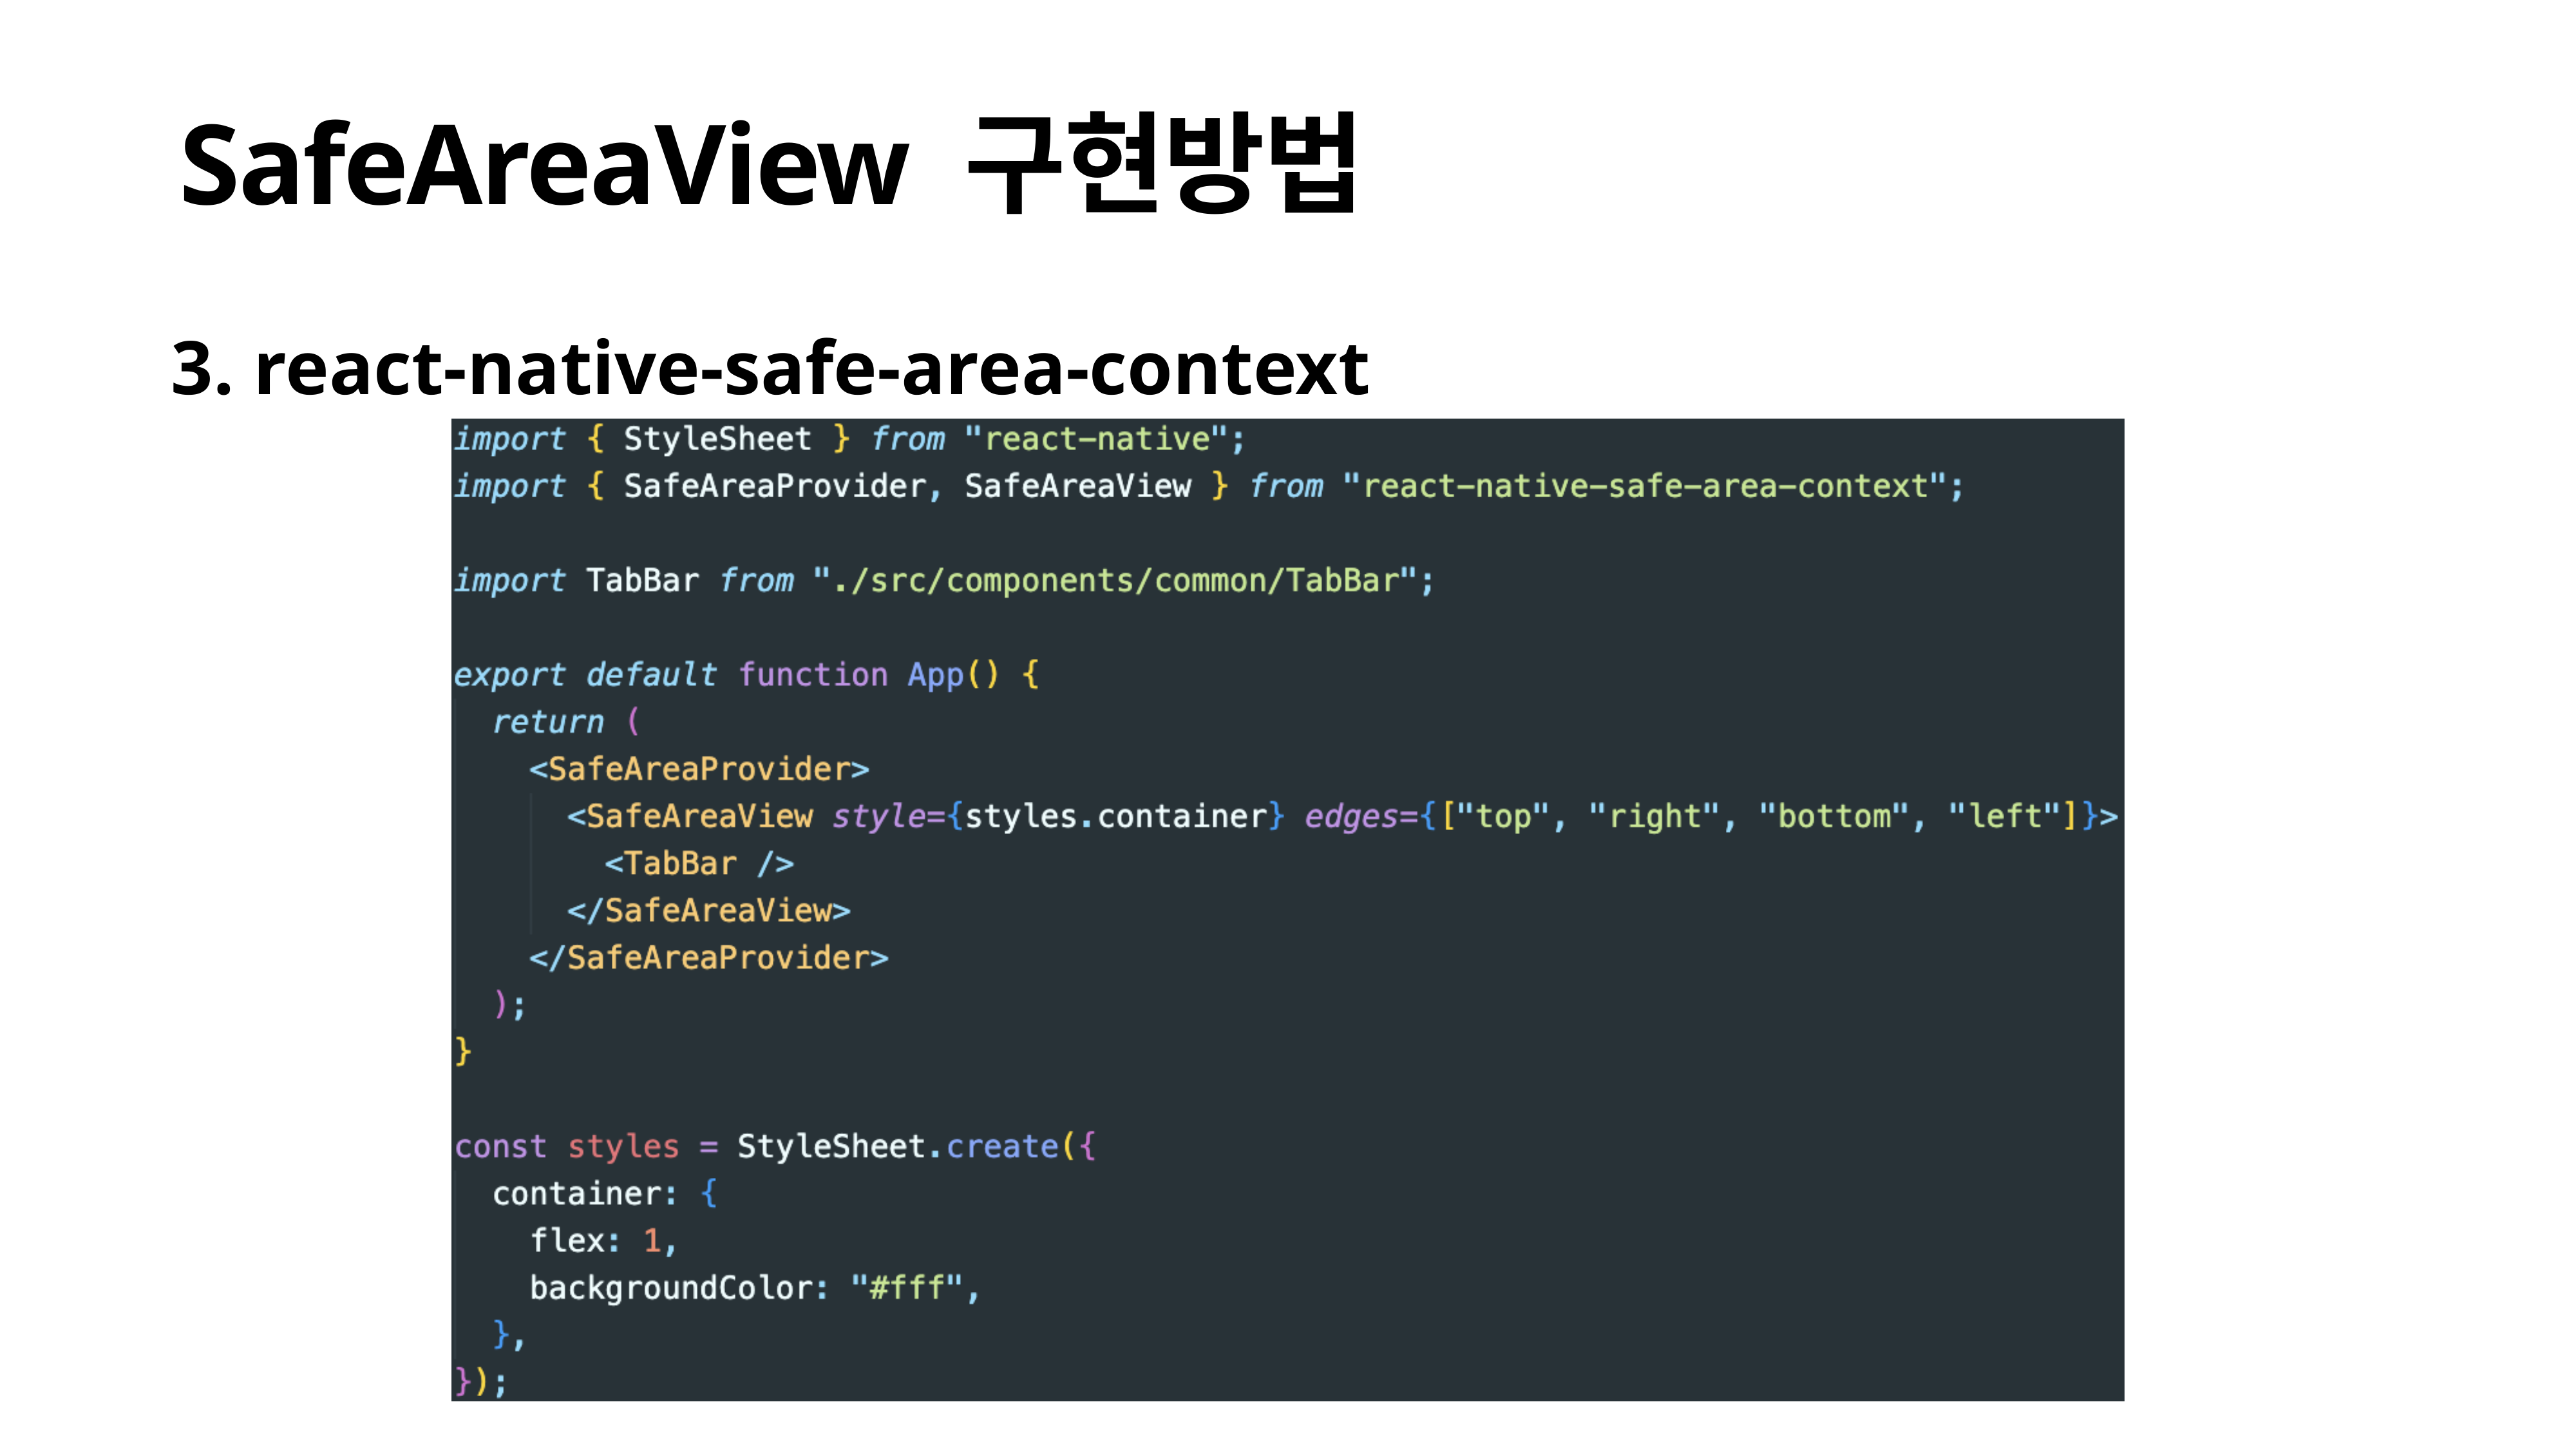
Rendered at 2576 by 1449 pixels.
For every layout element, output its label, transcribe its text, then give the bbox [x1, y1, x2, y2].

title SafeAreaView 구현방법 [127, 113, 2449, 266]
text_box 3. react-native-safe-area-context [166, 315, 1377, 415]
picture [451, 419, 2125, 1401]
